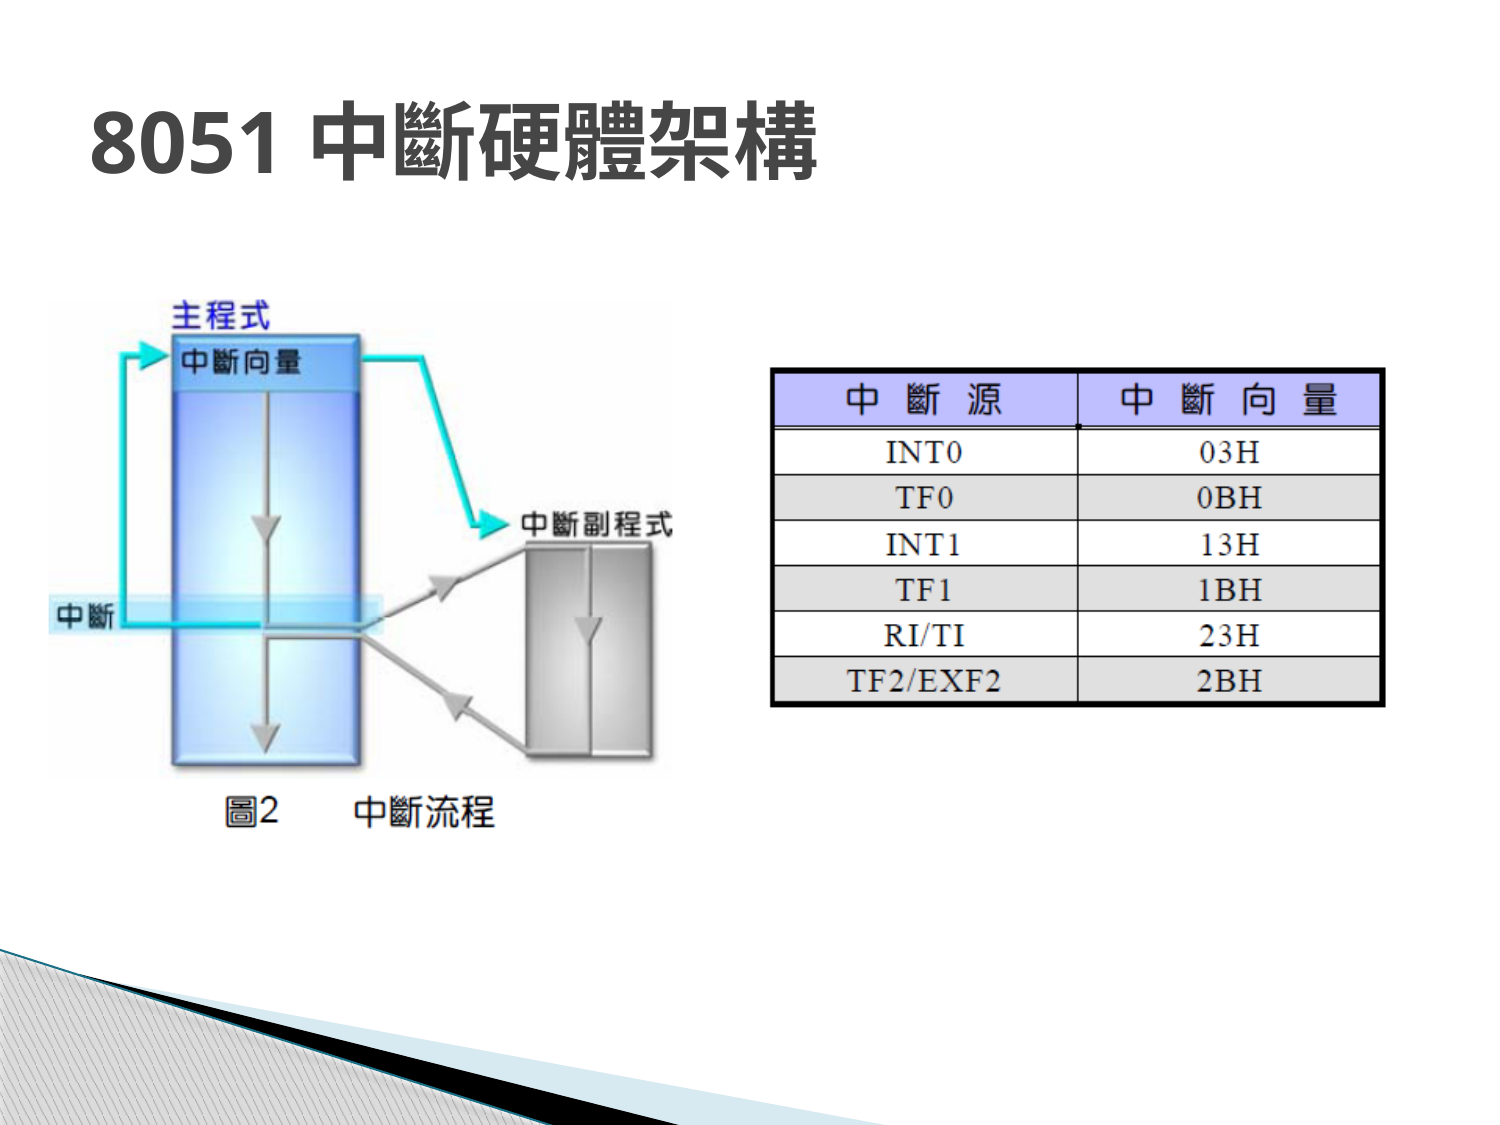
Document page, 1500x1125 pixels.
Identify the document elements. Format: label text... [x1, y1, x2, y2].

picture [34, 292, 683, 840]
title 8051中斷硬體架構 [75, 45, 1425, 233]
picture [761, 362, 1389, 717]
